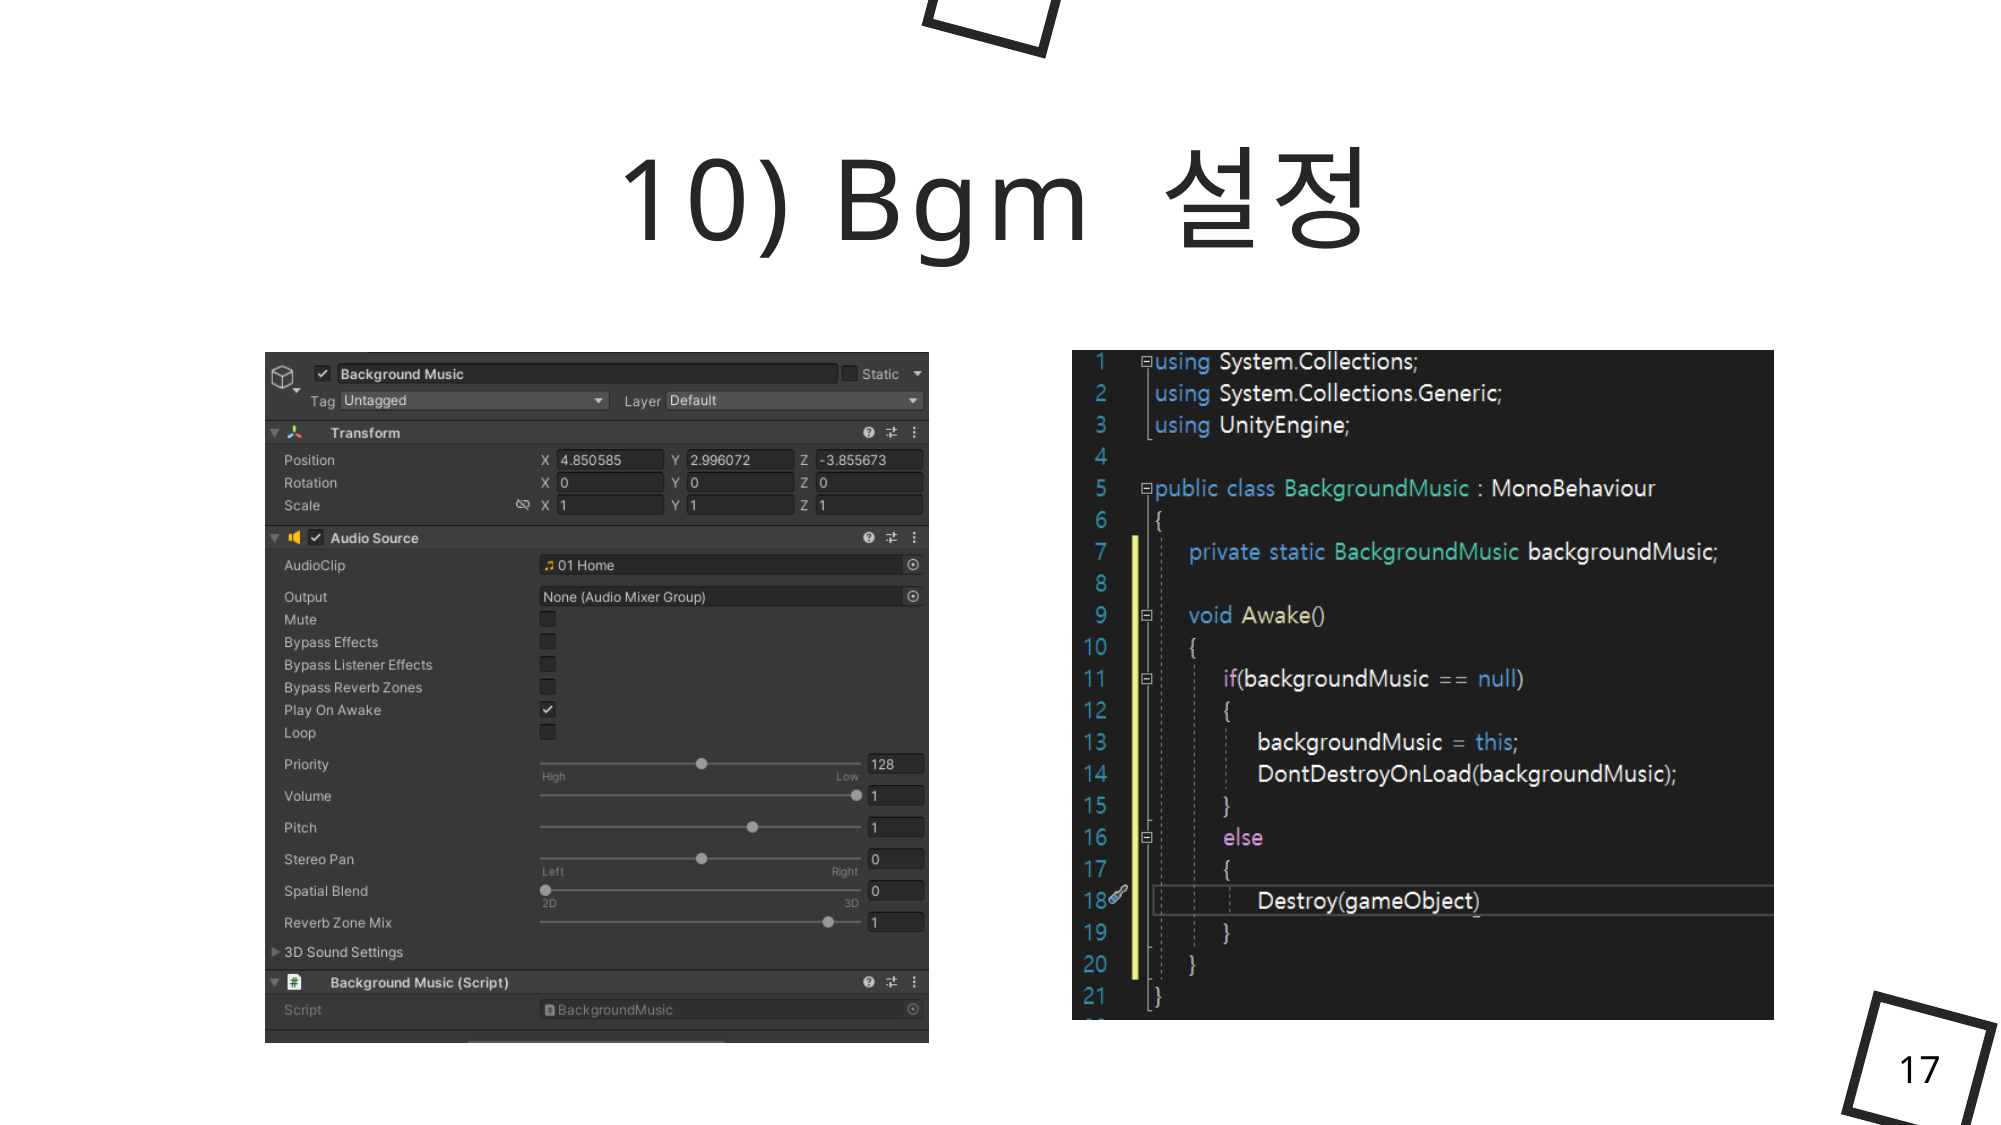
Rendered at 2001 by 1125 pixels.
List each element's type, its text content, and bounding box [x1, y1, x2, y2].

text_box [926, 0, 1058, 55]
picture [1072, 350, 1774, 1020]
picture [265, 352, 929, 1043]
text_box 10) Bgm 설정 [600, 120, 1389, 270]
